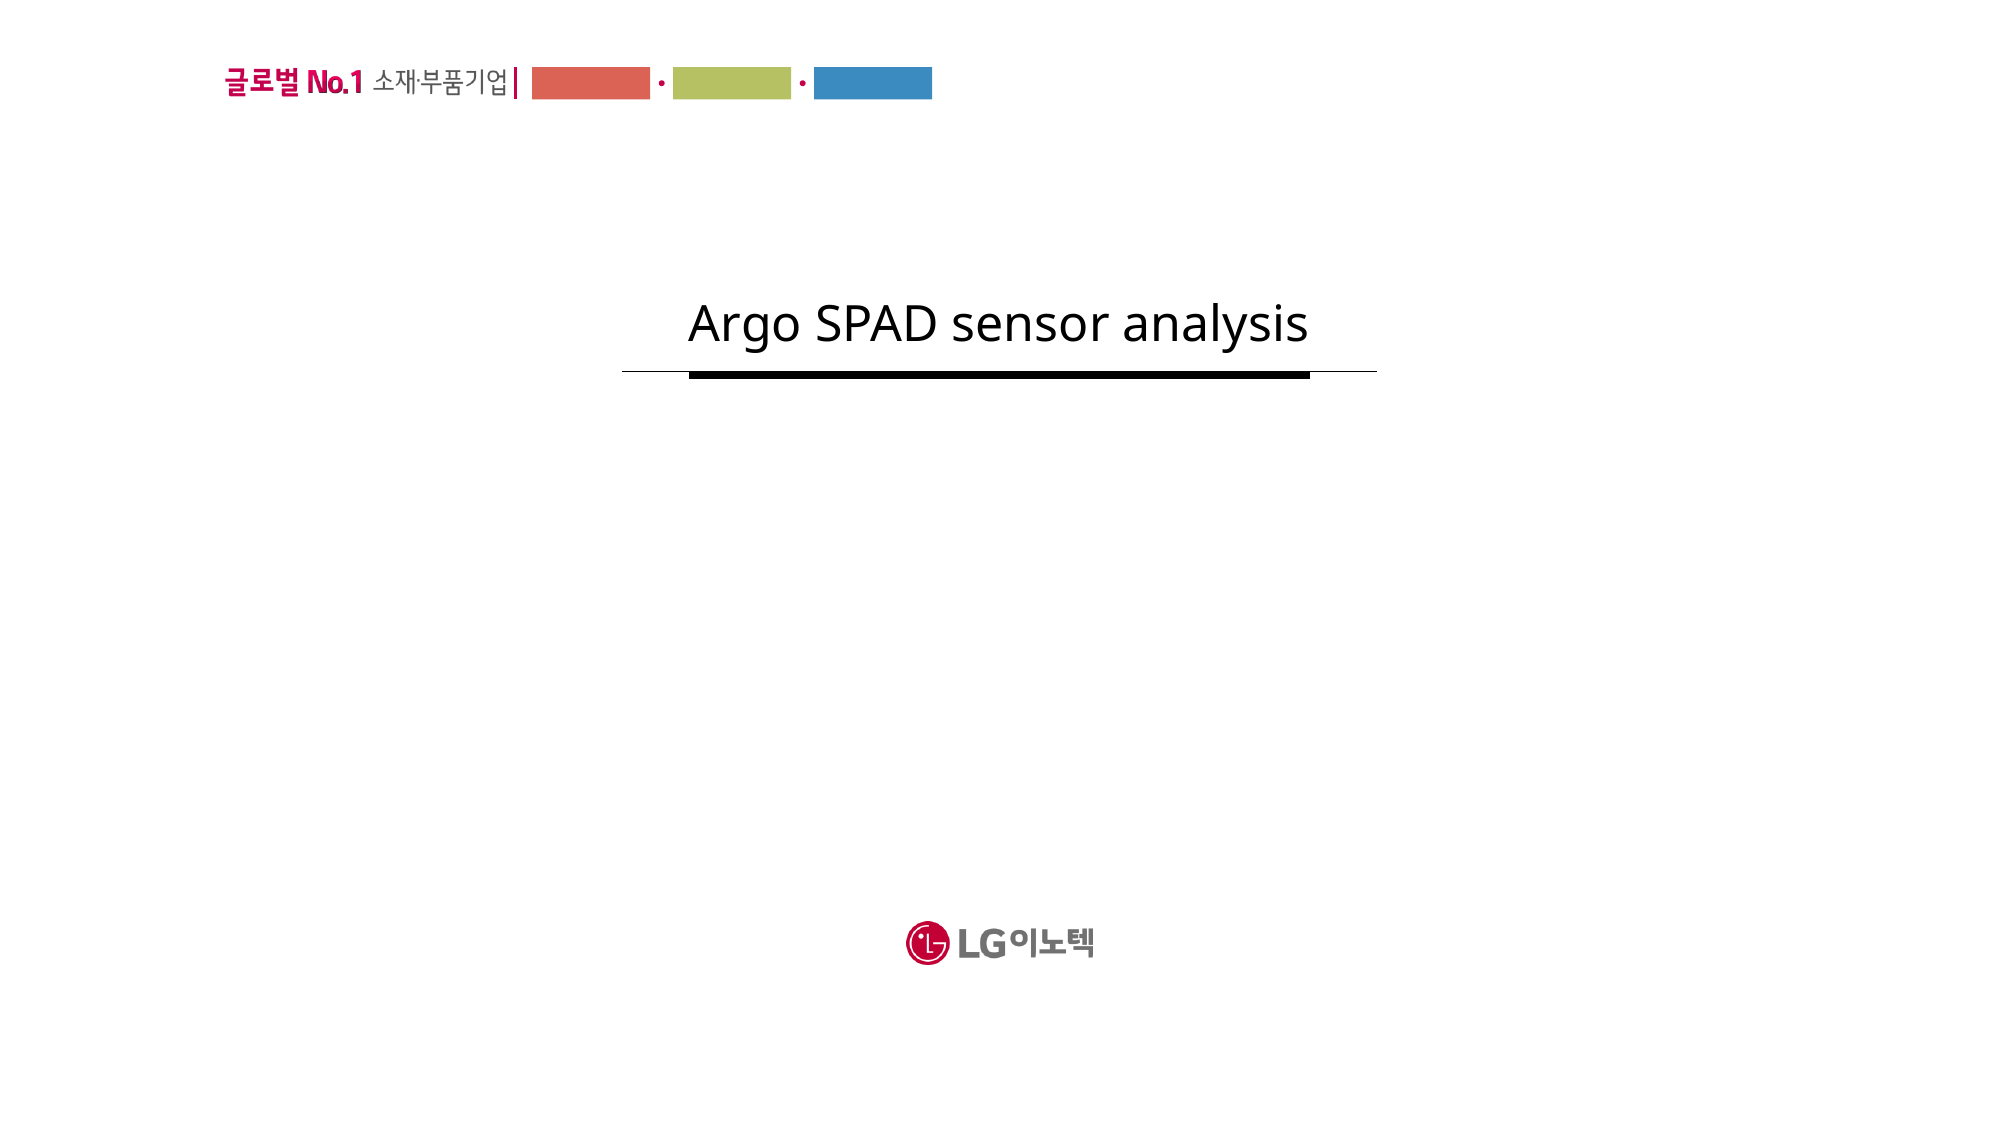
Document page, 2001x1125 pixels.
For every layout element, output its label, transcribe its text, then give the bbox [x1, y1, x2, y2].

text_box Argo SPAD sensor analysis [622, 290, 1377, 352]
picture [906, 921, 1093, 965]
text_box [220, 65, 933, 100]
